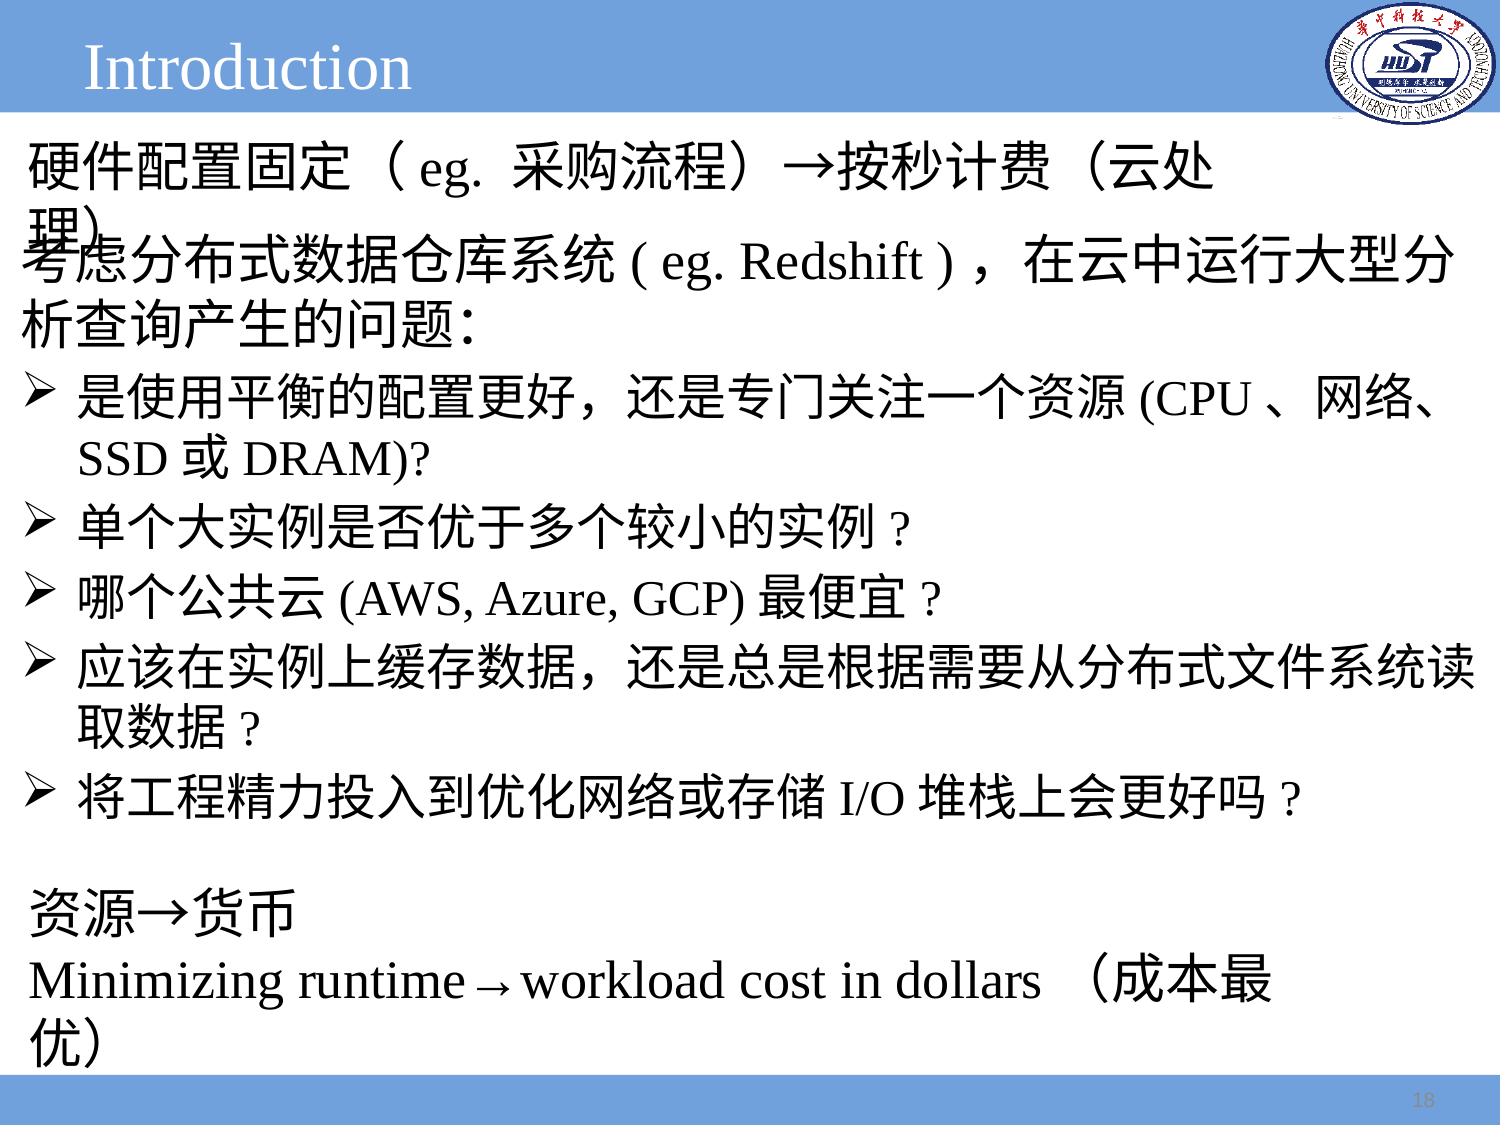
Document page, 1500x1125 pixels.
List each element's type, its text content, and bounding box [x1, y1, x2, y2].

text_box 考虑分布式数据仓库系统( eg. Redshift )，在云中运行大型分析查询产生的问题： 是使用平衡的配置更好，还是专门关注一个资源(CPU、网络、SSD或DRAM)? 单个大实例是否优于多个较小的实例? 哪个公共云(AWS, Azure, GCP)最便宜? 应该在实例上缓存数据，还是总是根据需要从分布式文件系统读取数据? 将工程精力投入到优化网络或存储I/O堆栈上会更好吗? [5, 217, 1500, 882]
text_box Introduction [68, 0, 1475, 125]
slide_number 18 [1384, 1074, 1450, 1123]
text_box 资源→货币 Minimizing runtime→workload cost in dollars（成本最优） [13, 872, 1384, 1125]
text_box 硬件配置固定（eg. 采购流程）→按秒计费（云处理） [12, 124, 1293, 290]
picture [1325, 2, 1496, 126]
